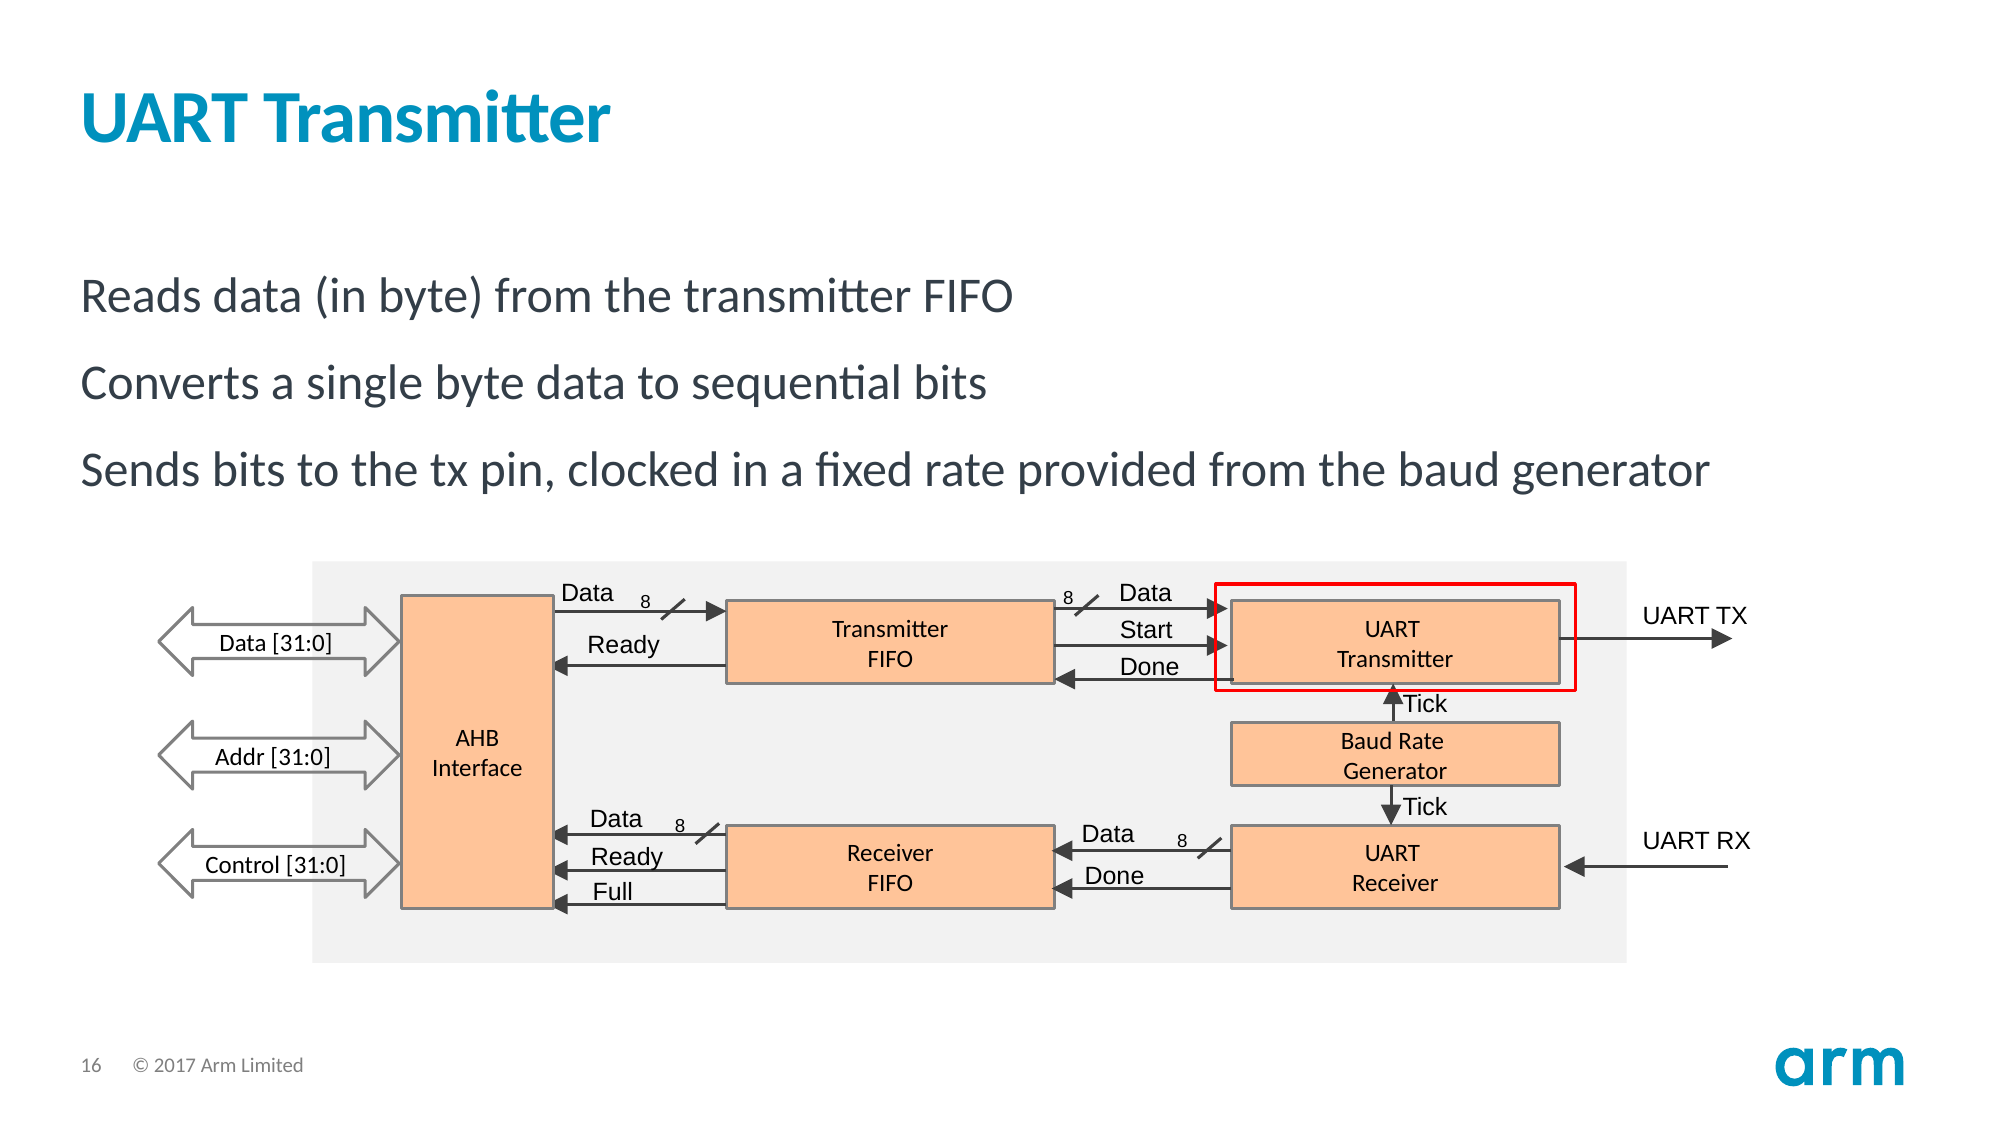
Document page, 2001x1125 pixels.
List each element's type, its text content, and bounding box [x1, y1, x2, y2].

text_box Receiver FIFO [730, 825, 1055, 909]
text_box Data [546, 568, 700, 611]
text_box Transmitter FIFO [726, 600, 1055, 684]
text_box [1215, 583, 1576, 691]
text_box 8 [660, 806, 745, 844]
text_box Start [1105, 609, 1215, 643]
text_box Done [1069, 852, 1219, 888]
title UART Transmitter [80, 48, 1915, 158]
text_box Tick [1387, 691, 1513, 726]
text_box 8 [685, 612, 711, 620]
text_box Ready [572, 621, 727, 665]
text_box Done [1105, 646, 1215, 679]
text_box UART Receiver [1231, 825, 1560, 909]
text_box 8 [1162, 821, 1247, 859]
text_box Full [577, 868, 732, 913]
text_box Done [1105, 680, 1215, 689]
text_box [1197, 837, 1222, 859]
text_box UART RX [1627, 817, 1837, 863]
text_box Data [575, 795, 729, 834]
text_box Baud Rate Generator [1231, 722, 1560, 786]
text_box Tick [1387, 782, 1513, 828]
text_box Done [1069, 889, 1219, 897]
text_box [661, 599, 685, 620]
text_box Data [1104, 568, 1254, 605]
text_box 8 [625, 582, 711, 611]
text_box [312, 561, 1627, 963]
text_box Ready [576, 835, 727, 870]
text_box Data [31:0] [158, 607, 400, 676]
text_box Data [1066, 851, 1162, 856]
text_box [695, 823, 720, 844]
text_box Addr [31:0] [158, 721, 400, 790]
text_box 8 [625, 612, 661, 620]
text_box 8 [1048, 578, 1133, 616]
list Reads data (in byte) from the transmitter FIFO Converts a single byte data to sequential bits Sends bits to the tx pin, clocked in a fixed rate provided from the baud generator [80, 268, 1915, 940]
text_box Data [1066, 810, 1216, 850]
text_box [1074, 595, 1099, 616]
text_box UART TX [1627, 592, 1837, 638]
text_box AHB Interface [401, 595, 554, 909]
text_box Control [31:0] [158, 829, 400, 898]
